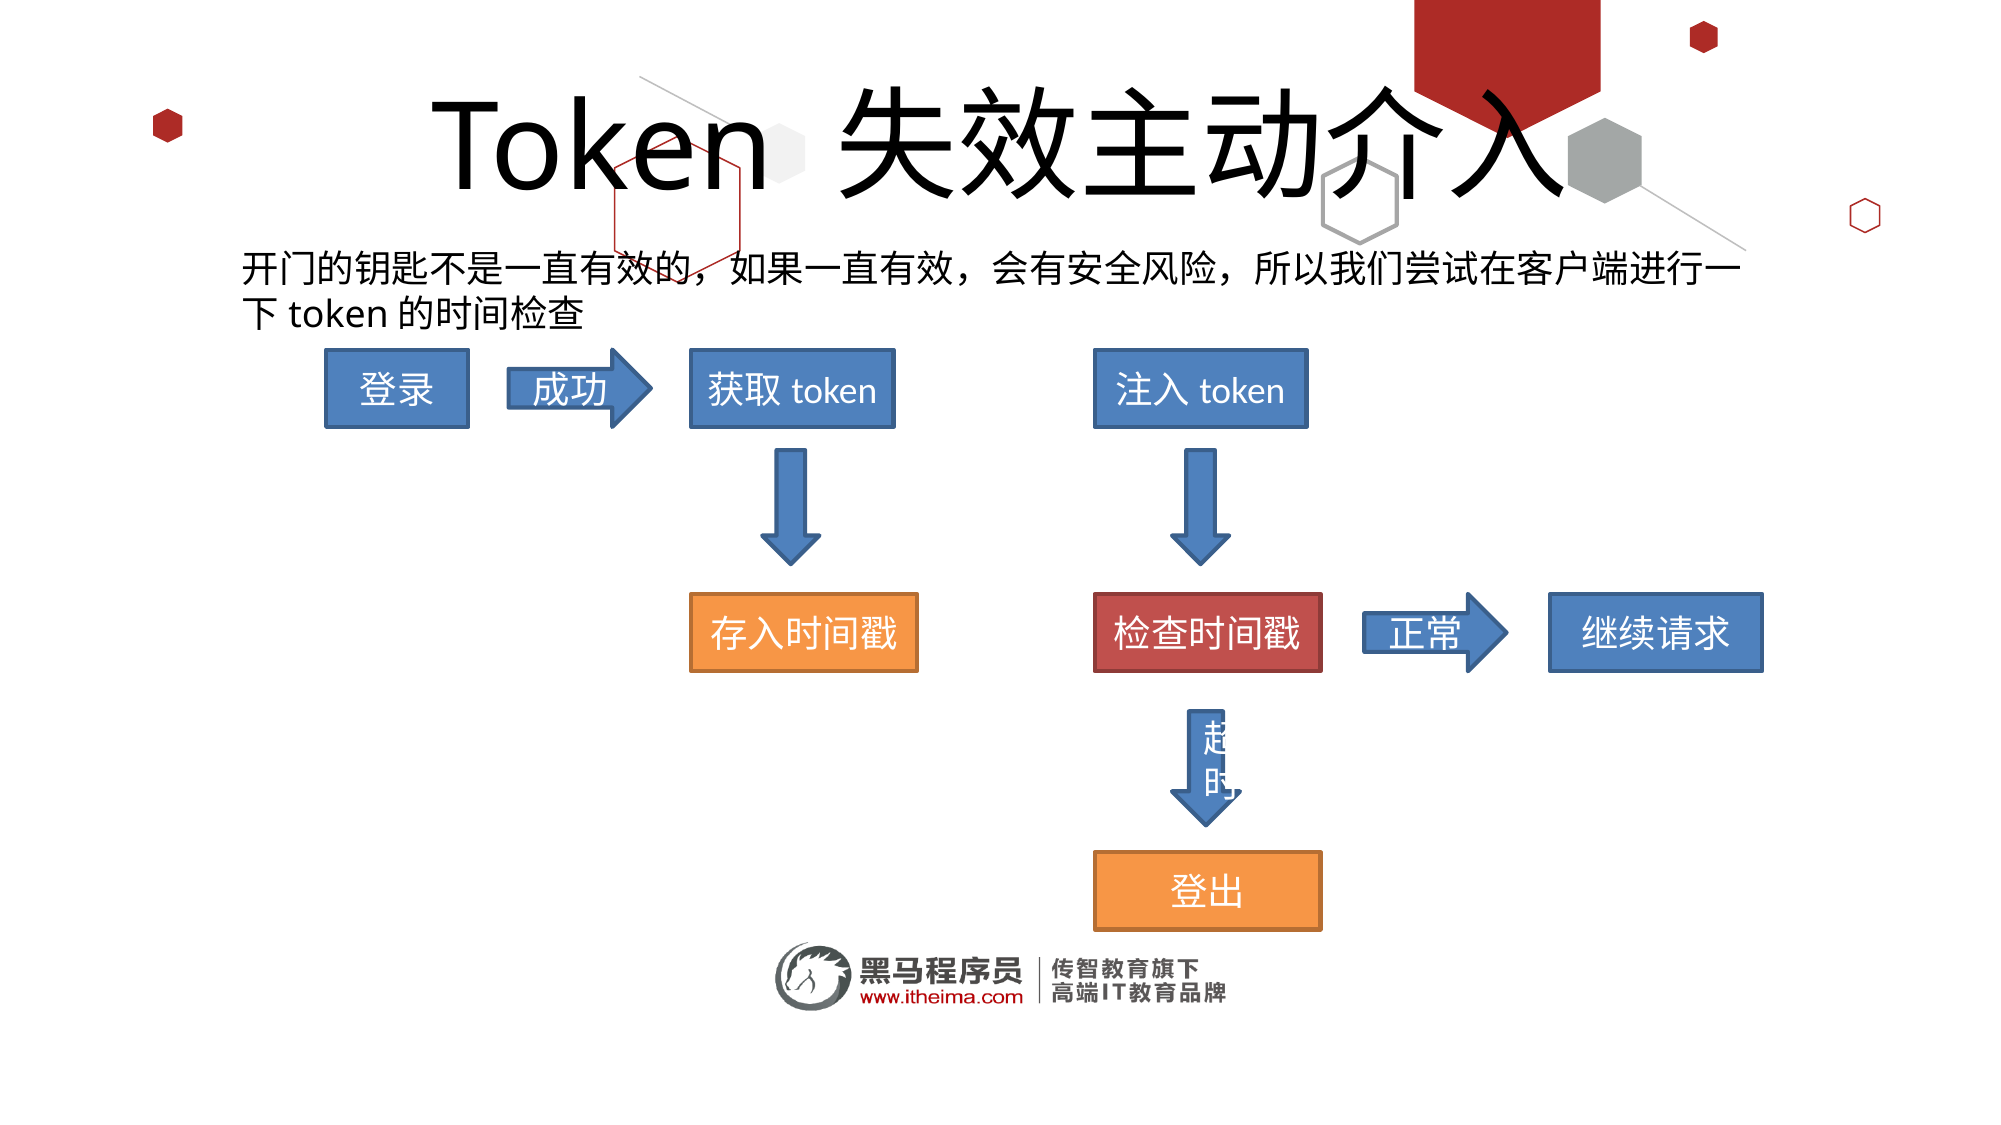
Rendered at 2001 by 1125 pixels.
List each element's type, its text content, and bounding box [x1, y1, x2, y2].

text_box 成功 [506, 347, 654, 429]
text_box 登录 [324, 348, 470, 429]
title Token 失效主动介入 [137, 59, 1863, 278]
text_box [1170, 448, 1232, 567]
text_box 注入token [1093, 348, 1309, 429]
text_box 正常 [1362, 591, 1509, 674]
text_box 登出 [1093, 850, 1323, 932]
text_box [760, 448, 822, 567]
text_box 存入时间戳 [689, 592, 919, 673]
text_box 继续请求 [1548, 592, 1764, 673]
text_box 检查时间戳 [1093, 592, 1323, 673]
text_box 超时 [1170, 709, 1242, 828]
text_box 获取token [689, 348, 896, 429]
picture [774, 939, 1226, 1013]
text_box 开门的钥匙不是一直有效的，如果一直有效，会有安全风险，所以我们尝试在客户端进行一下token的时间检查 [227, 237, 1773, 343]
